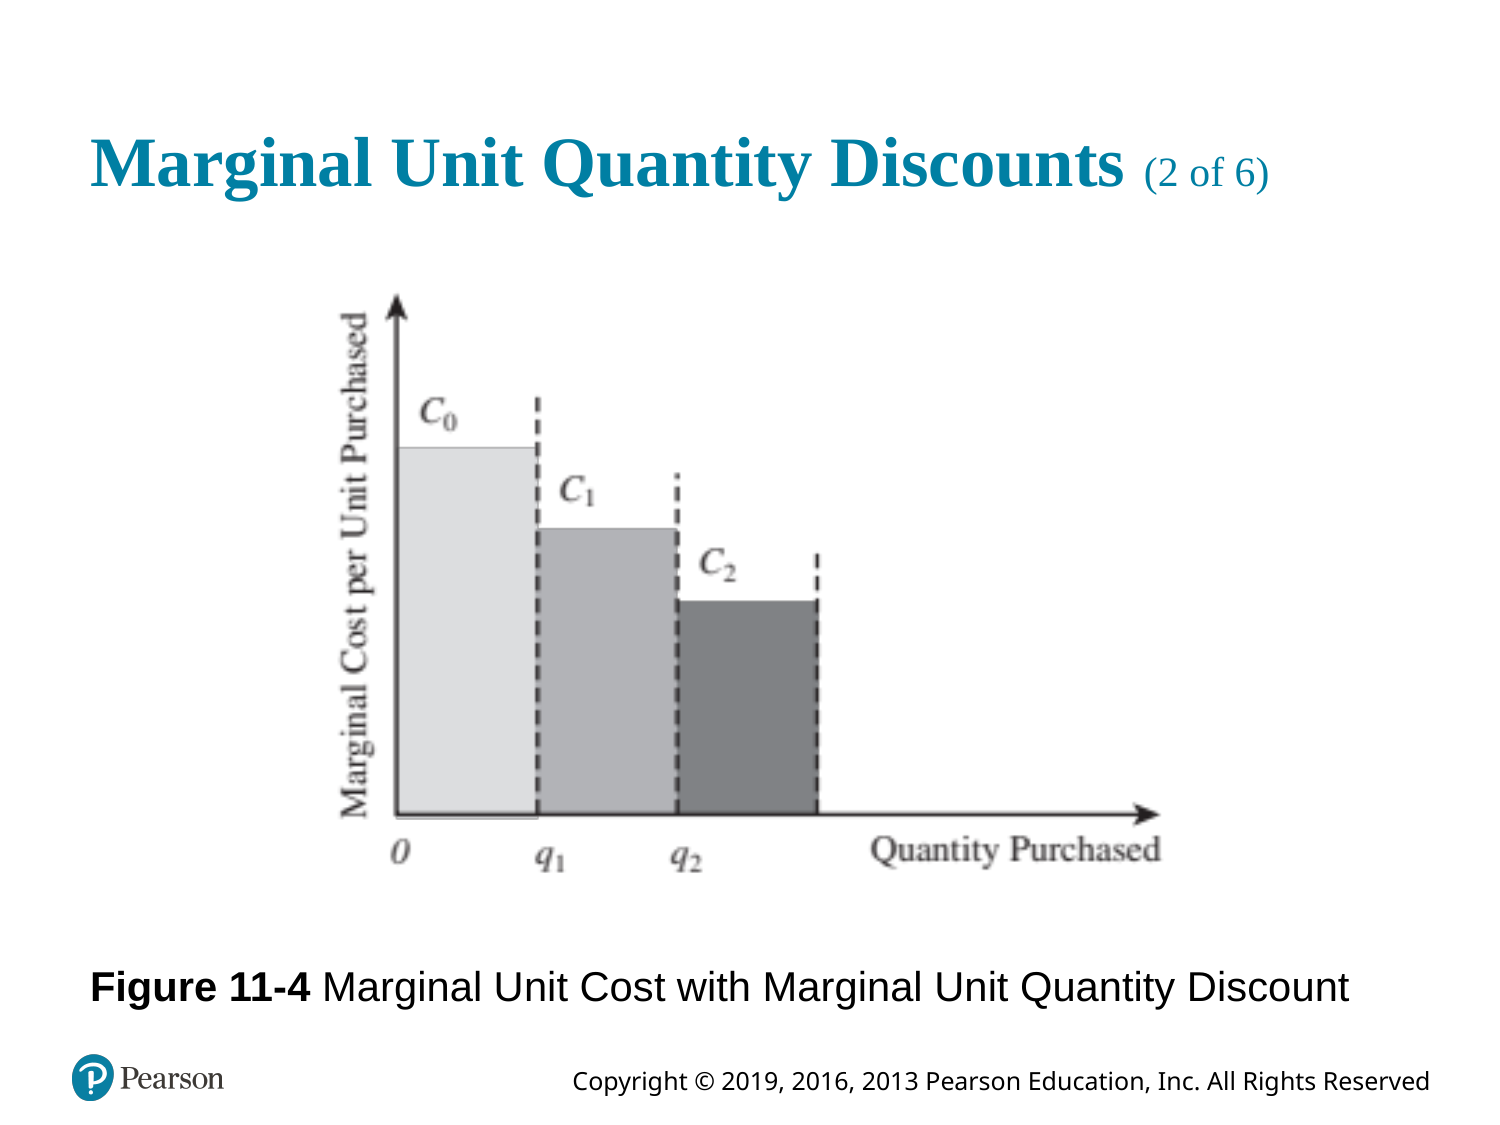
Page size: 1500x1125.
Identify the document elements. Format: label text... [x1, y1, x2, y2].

picture [72, 1087, 83, 1101]
title Marginal Unit Quantity Discounts (2 of 6) [75, 0, 1425, 216]
picture [98, 1054, 224, 1101]
picture [72, 1054, 88, 1070]
list Figure 11-4 Marginal Unit Cost with Marginal Unit Quantity Discount [75, 952, 1425, 1025]
picture [324, 281, 1176, 884]
picture [80, 1063, 106, 1088]
